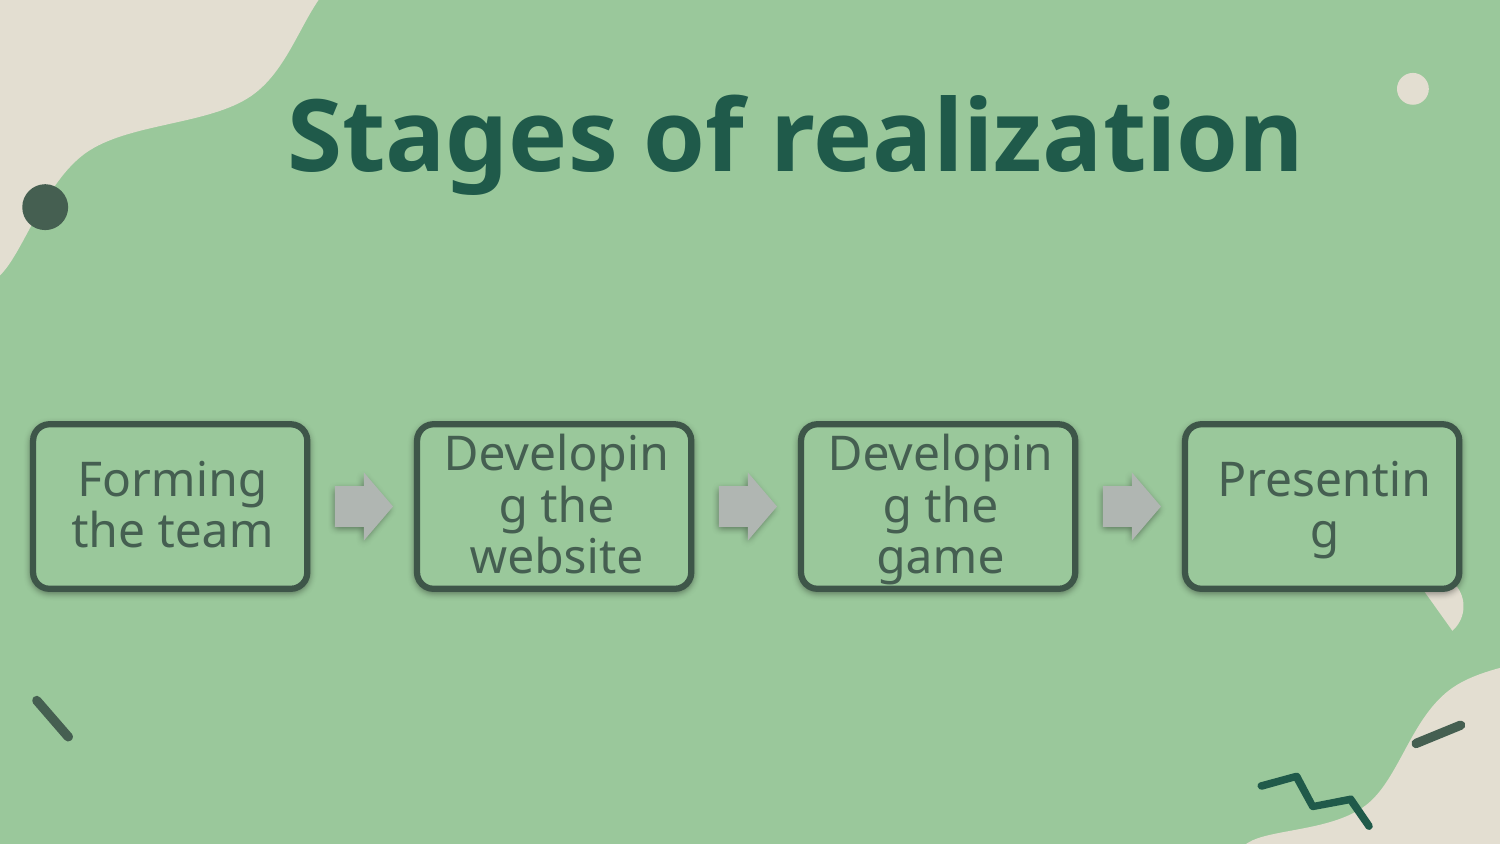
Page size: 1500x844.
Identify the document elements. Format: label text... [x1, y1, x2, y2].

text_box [32, 139, 1461, 844]
text_box Stages of realization [83, 0, 1500, 255]
